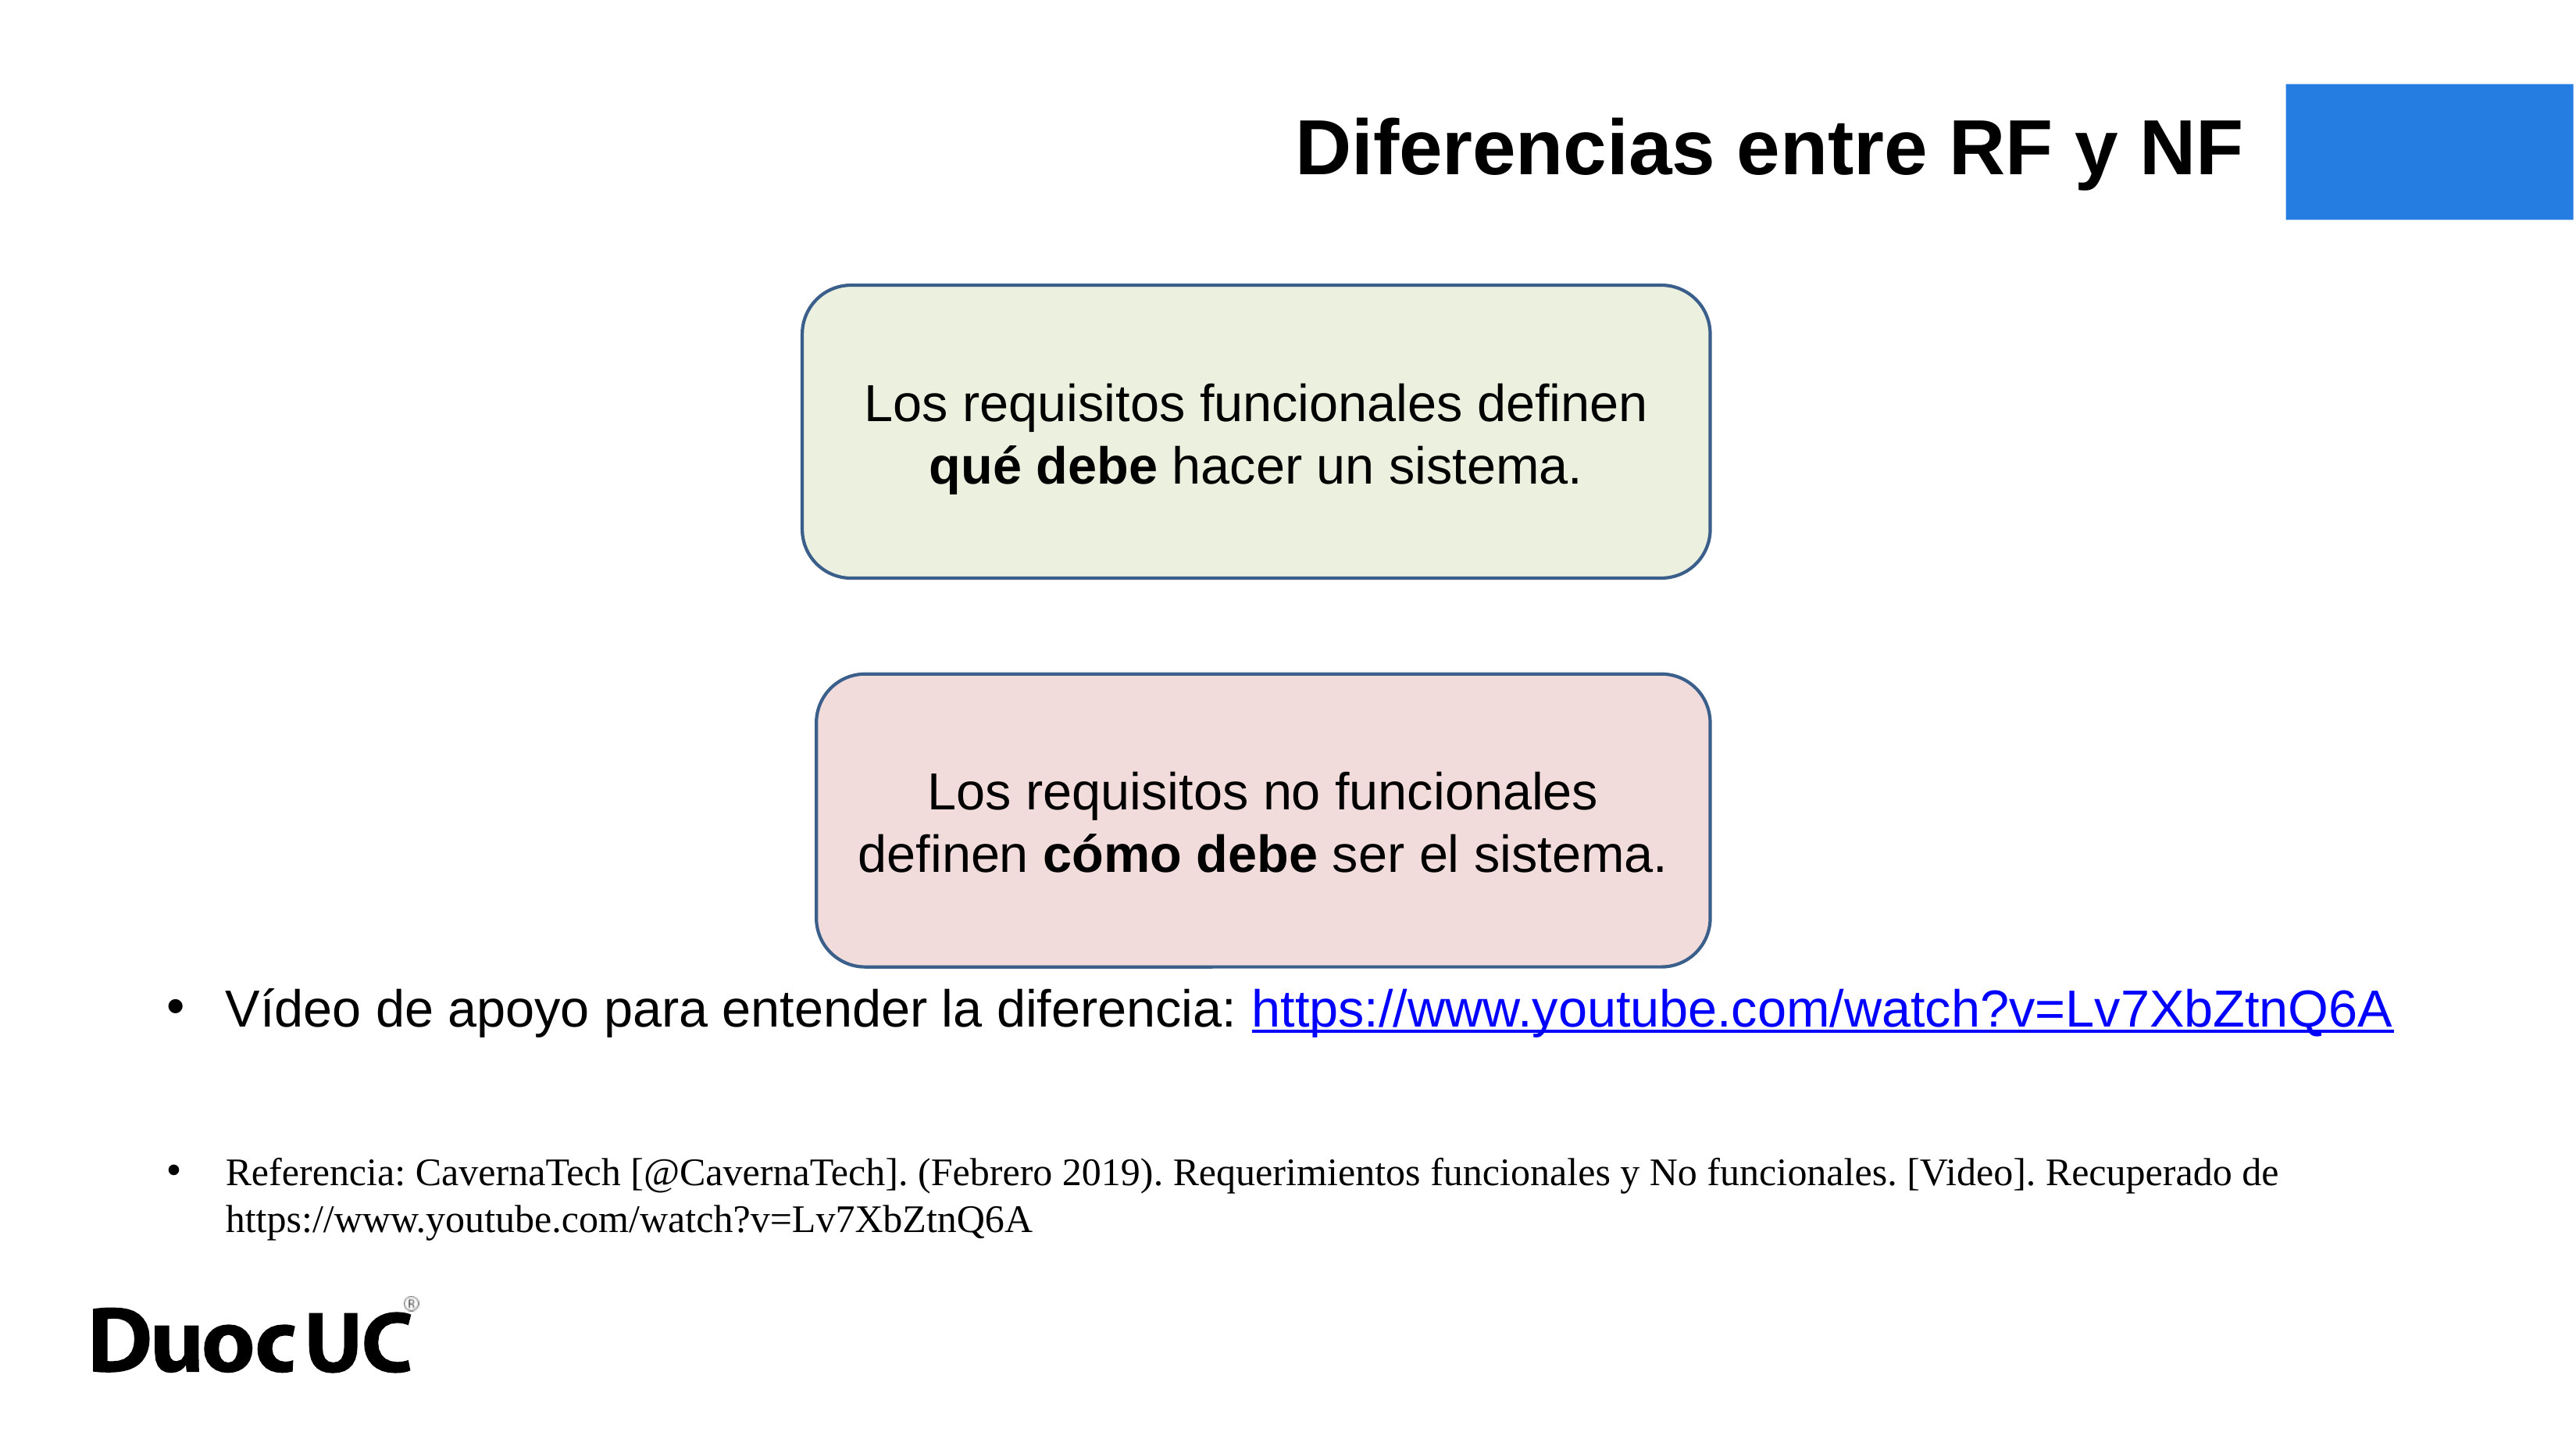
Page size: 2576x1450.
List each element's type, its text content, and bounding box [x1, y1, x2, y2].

text_box Vídeo de apoyo para entender la diferencia: https://www.youtube.com/watch?v=Lv7XbZtnQ6A Referencia: CavernaTech [@CavernaTech]. (Febrero 2019). Requerimientos funcionales y No funcionales. [Video]. Recuperado de https://www.youtube.com/watch?v=Lv7XbZtnQ6A [155, 969, 2470, 1246]
text_box Los requisitos funcionales definen qué debe hacer un sistema. [800, 283, 1712, 580]
list Diferencias entre RF y NF [93, 96, 2245, 192]
picture [404, 1296, 419, 1312]
text_box Los requisitos no funcionales definen cómo debe ser el sistema. [815, 672, 1712, 969]
